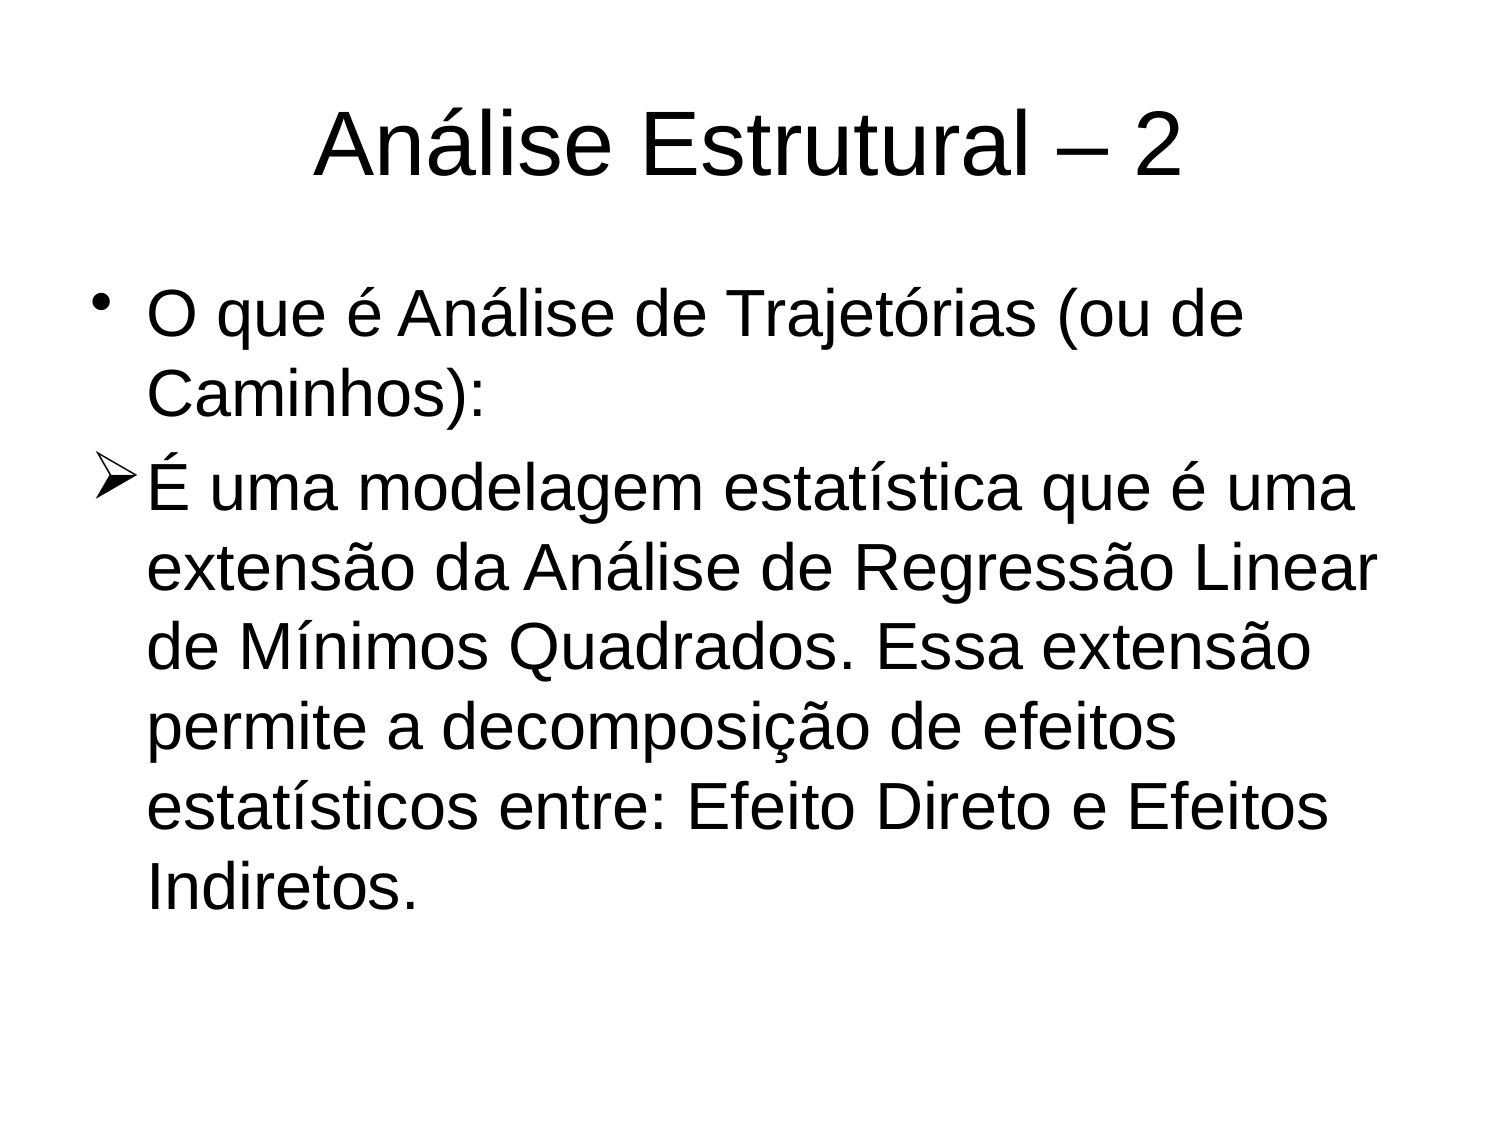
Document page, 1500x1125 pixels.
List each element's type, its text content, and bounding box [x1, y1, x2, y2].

list O que é Análise de Trajetórias (ou de Caminhos): É uma modelagem estatística que é uma extensão da Análise de Regressão Linear de Mínimos Quadrados. Essa extensão permite a decomposição de efeitos estatísticos entre: Efeito Direto e Efeitos Indiretos. [74, 262, 1426, 1006]
title Análise Estrutural – 2 [74, 44, 1426, 233]
